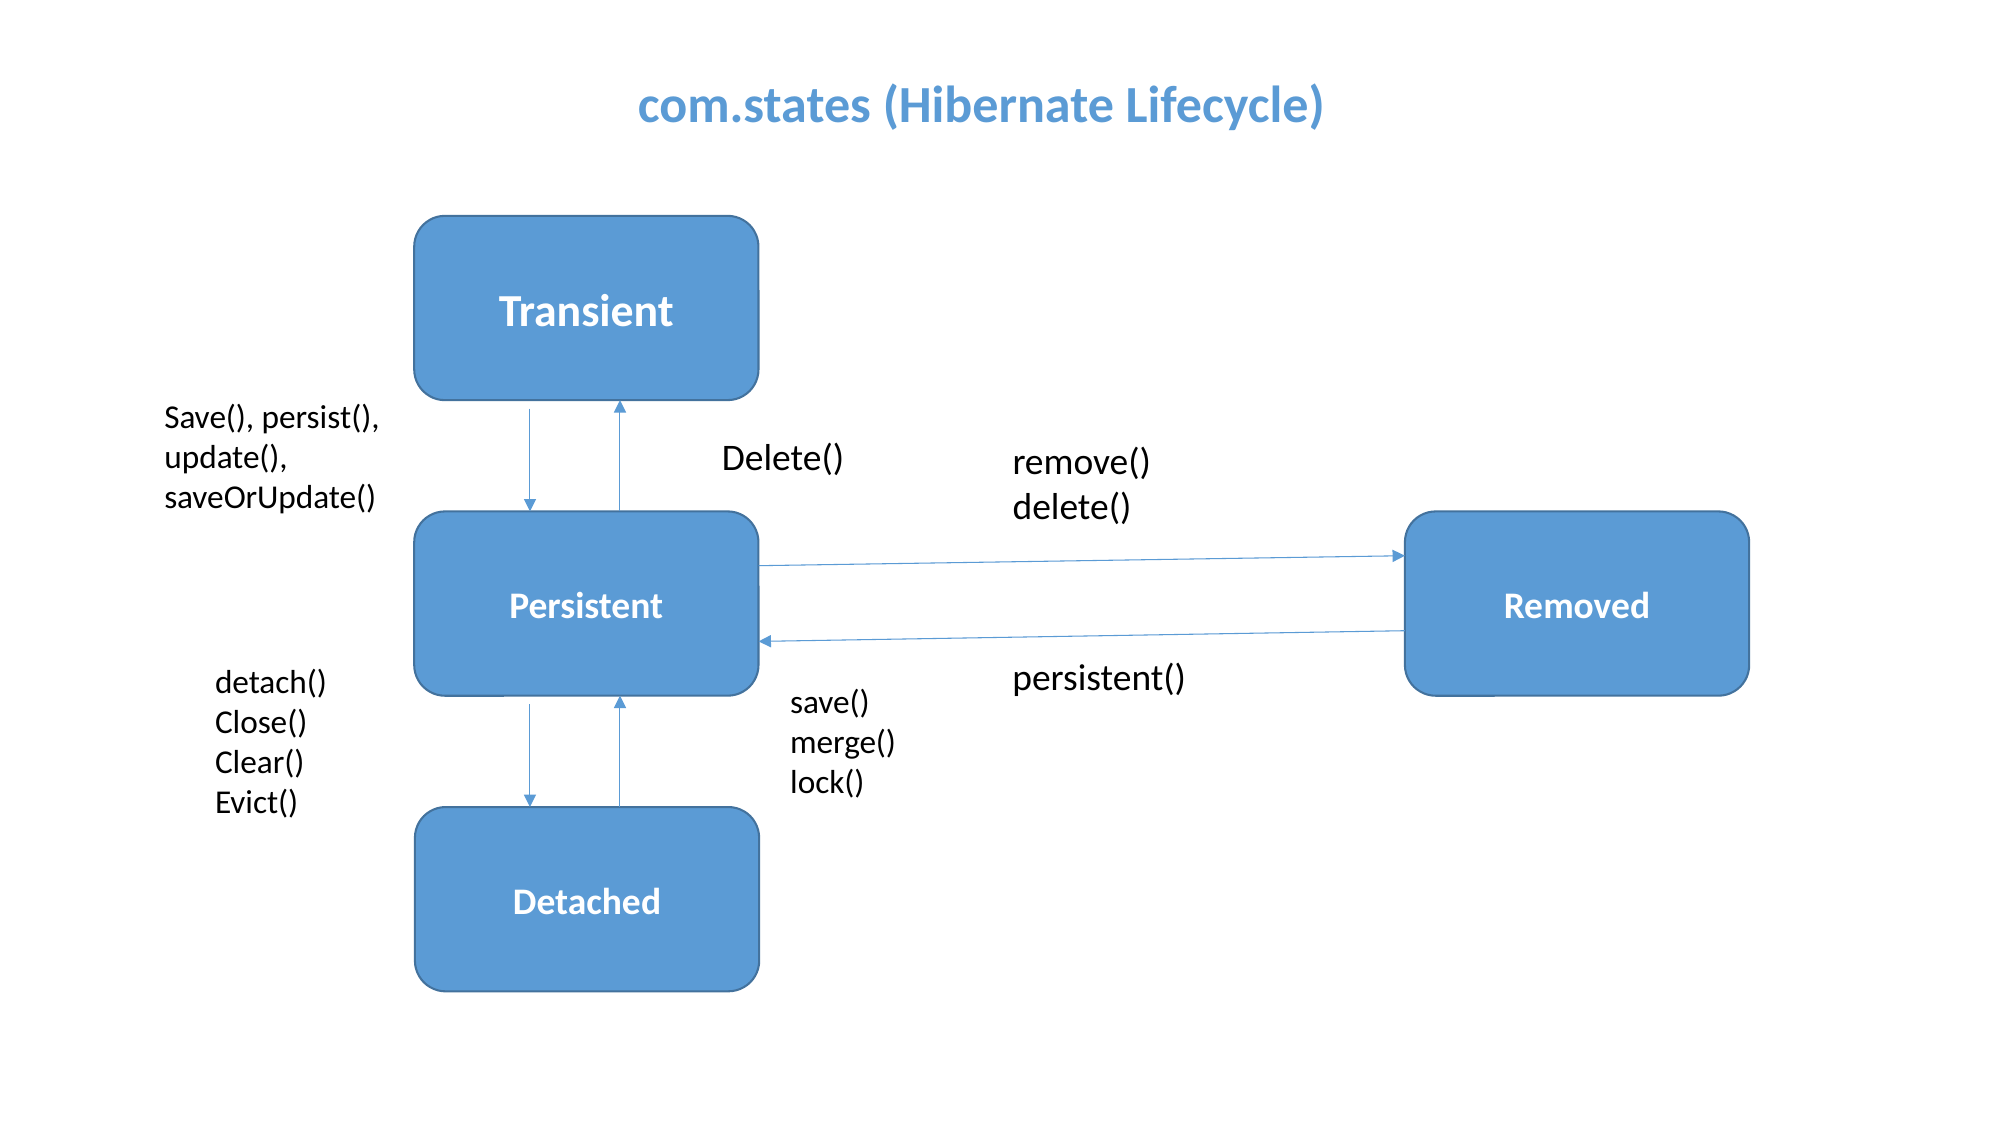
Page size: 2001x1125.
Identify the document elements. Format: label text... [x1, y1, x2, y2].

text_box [758, 630, 1405, 642]
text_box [758, 555, 1405, 566]
text_box persistent() [997, 645, 1202, 706]
text_box Delete() [707, 425, 860, 486]
text_box Save(), persist(), update(), saveOrUpdate() [149, 387, 444, 522]
text_box remove() delete() [997, 429, 1166, 535]
text_box detach() Close() Clear() Evict() [200, 652, 428, 828]
text_box save() merge() lock() [775, 673, 922, 808]
text_box Removed [1403, 510, 1751, 697]
text_box Persistent [413, 510, 760, 697]
text_box Transient [413, 214, 760, 402]
text_box Detached [413, 806, 761, 993]
text_box com.states (Hibernate Lifecycle) [119, 0, 1845, 215]
